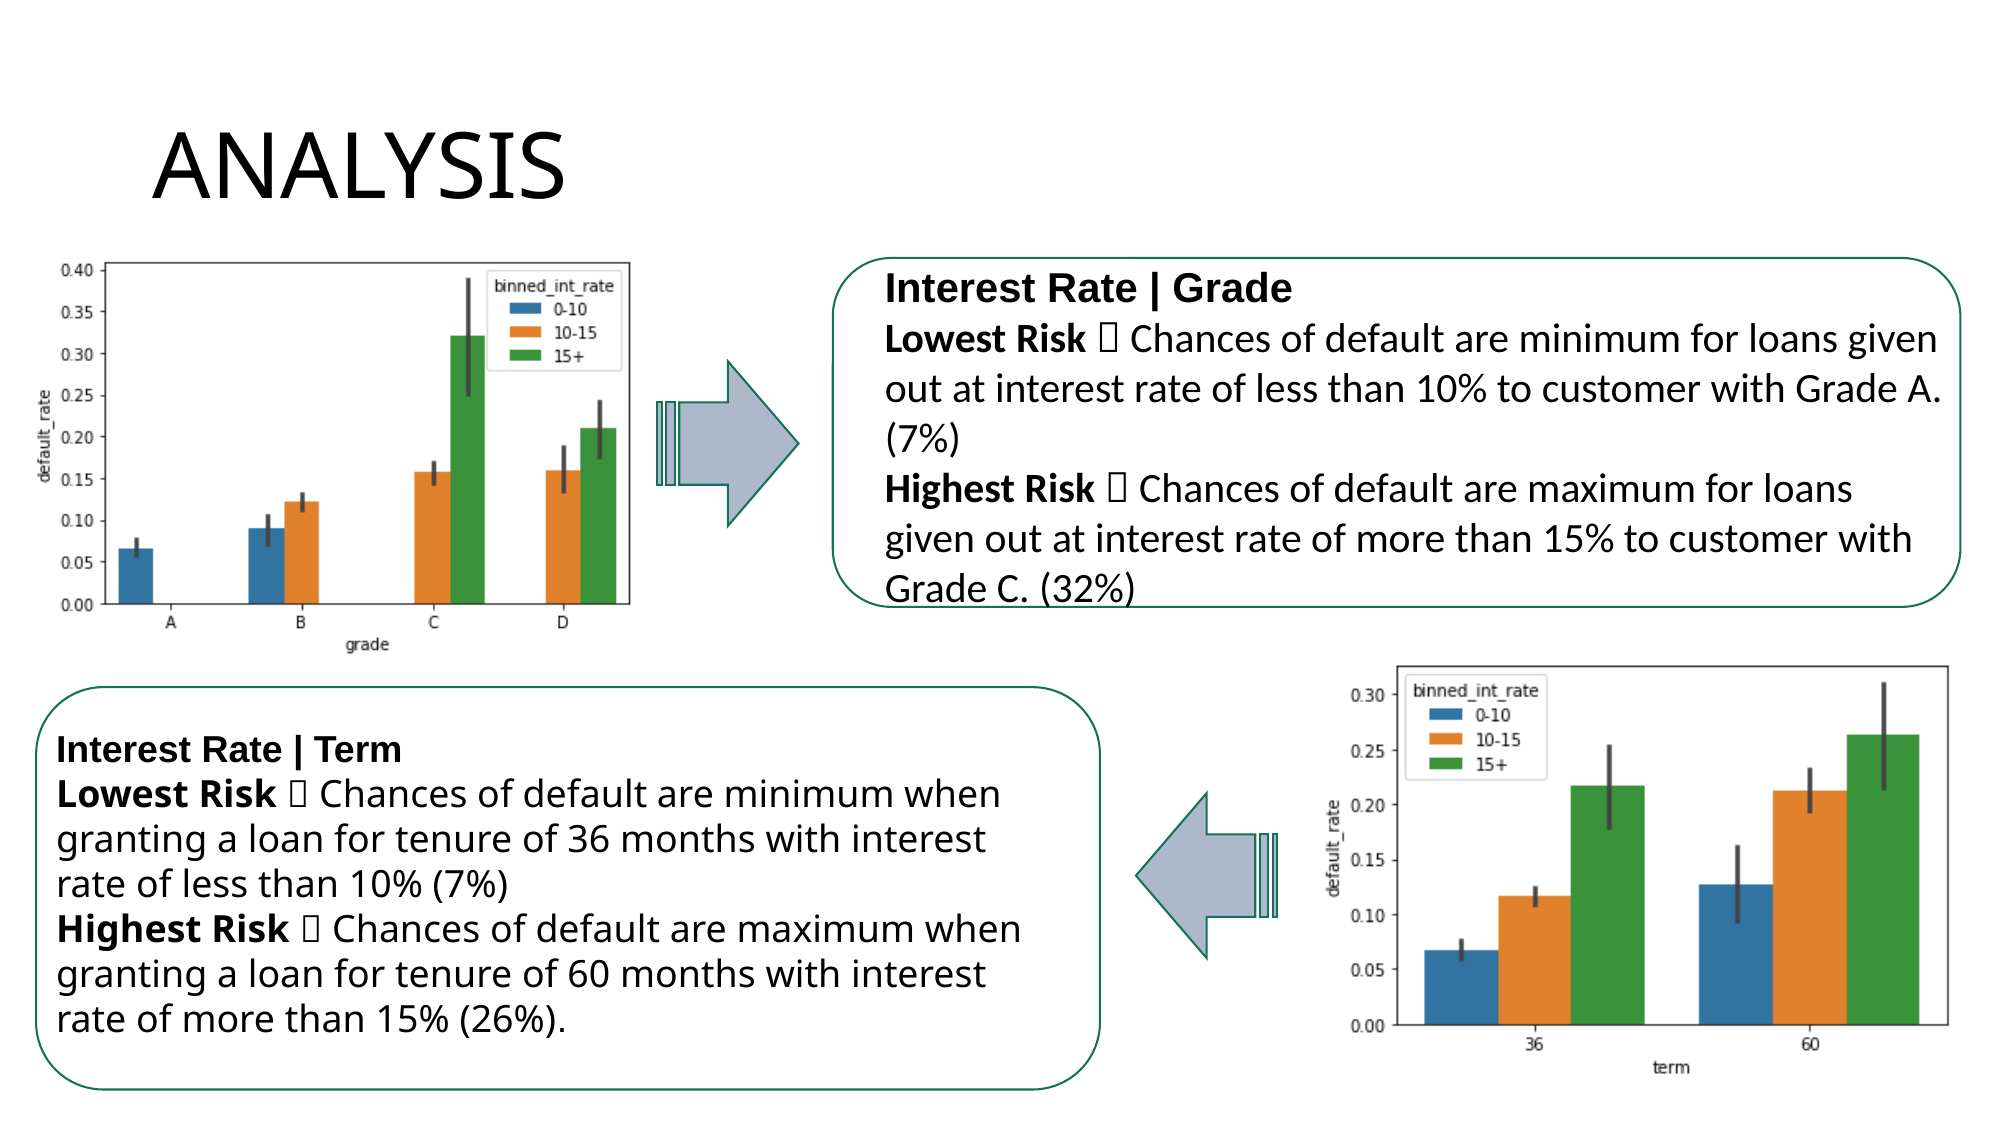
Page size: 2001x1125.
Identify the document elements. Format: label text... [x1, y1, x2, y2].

text_box [1259, 833, 1269, 918]
text_box Interest Rate | Term Lowest Risk  Chances of default are minimum when granting a loan for tenure of 36 months with interest rate of less than 10% (7%) Highest Risk  Chances of default are maximum when granting a loan for tenure of 60 months with interest rate of more than 15% (26%). [41, 717, 1100, 1048]
text_box [831, 260, 870, 605]
picture [25, 253, 640, 663]
text_box Interest Rate | Grade Lowest Risk  Chances of default are minimum for loans given out at interest rate of less than 10% to customer with Grade A. (7%) Highest Risk  Chances of default are maximum for loans given out at interest rate of more than 15% to customer with Grade C. (32%) [870, 253, 1961, 619]
text_box [1134, 790, 1257, 961]
picture [1313, 656, 1959, 1087]
text_box [678, 358, 800, 529]
text_box [665, 401, 676, 486]
title ANALYSIS [137, 59, 1863, 278]
text_box [656, 401, 663, 486]
text_box [35, 726, 1097, 1091]
text_box [1272, 833, 1278, 918]
text_box [46, 686, 1090, 717]
